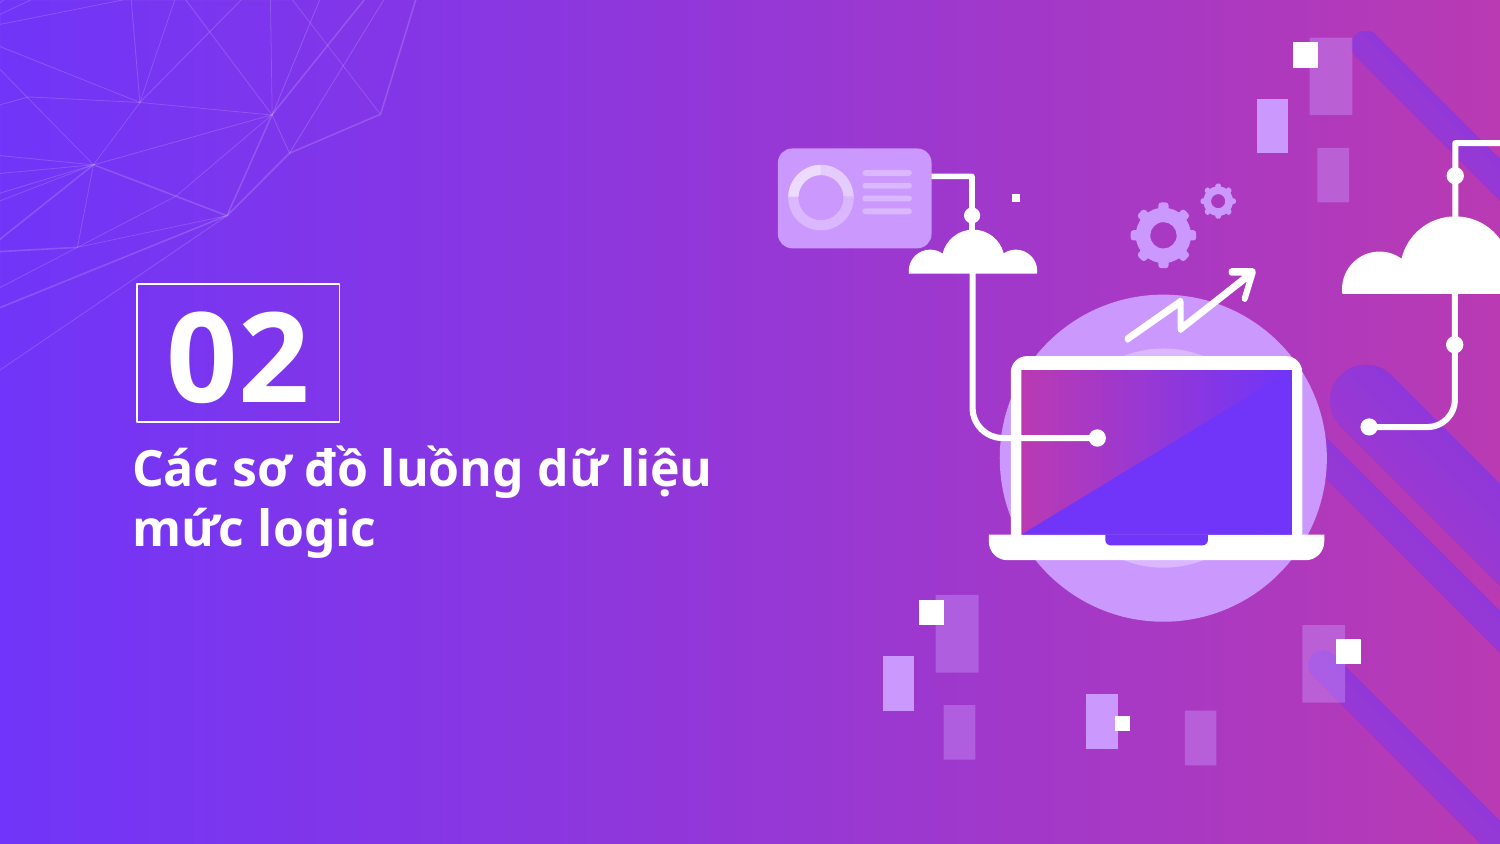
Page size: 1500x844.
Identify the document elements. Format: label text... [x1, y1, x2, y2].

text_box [777, 37, 1500, 766]
title Các sơ đồ luồng dữ liệu mức logic [116, 421, 772, 560]
title 02 [136, 283, 340, 423]
